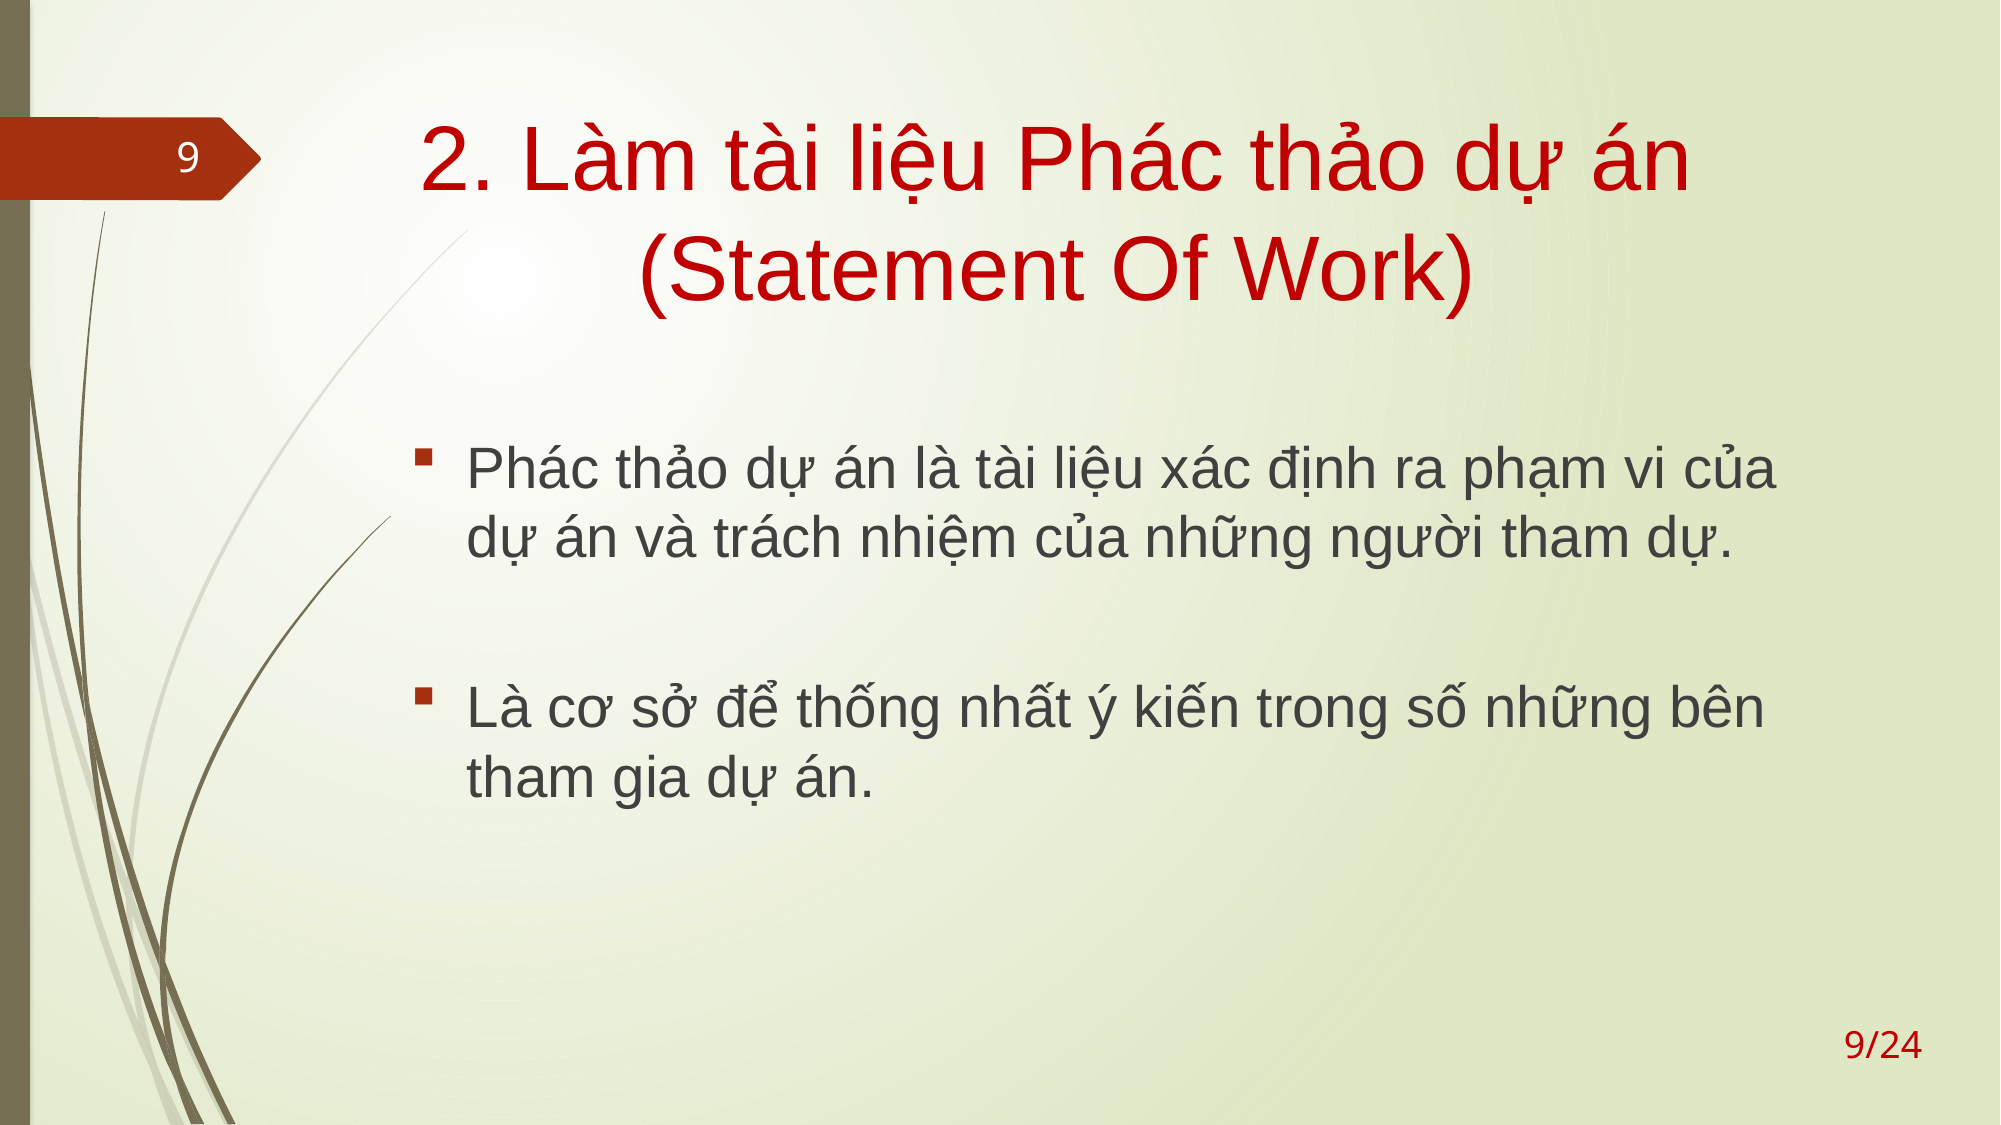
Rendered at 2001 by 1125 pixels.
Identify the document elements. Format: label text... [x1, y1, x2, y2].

list Phác thảo dự án là tài liệu xác định ra phạm vi của dự án và trách nhiệm của những người tham dự. [395, 422, 1833, 630]
slide_number 9 [87, 129, 216, 190]
title 2. Làm tài liệu Phác thảo dự án (Statement Of Work) [364, 91, 1750, 302]
text_box 9/24 [1829, 1014, 1966, 1074]
text_box Là cơ sở để thống nhất ý kiến trong số những bên tham gia dự án. [395, 661, 1798, 877]
